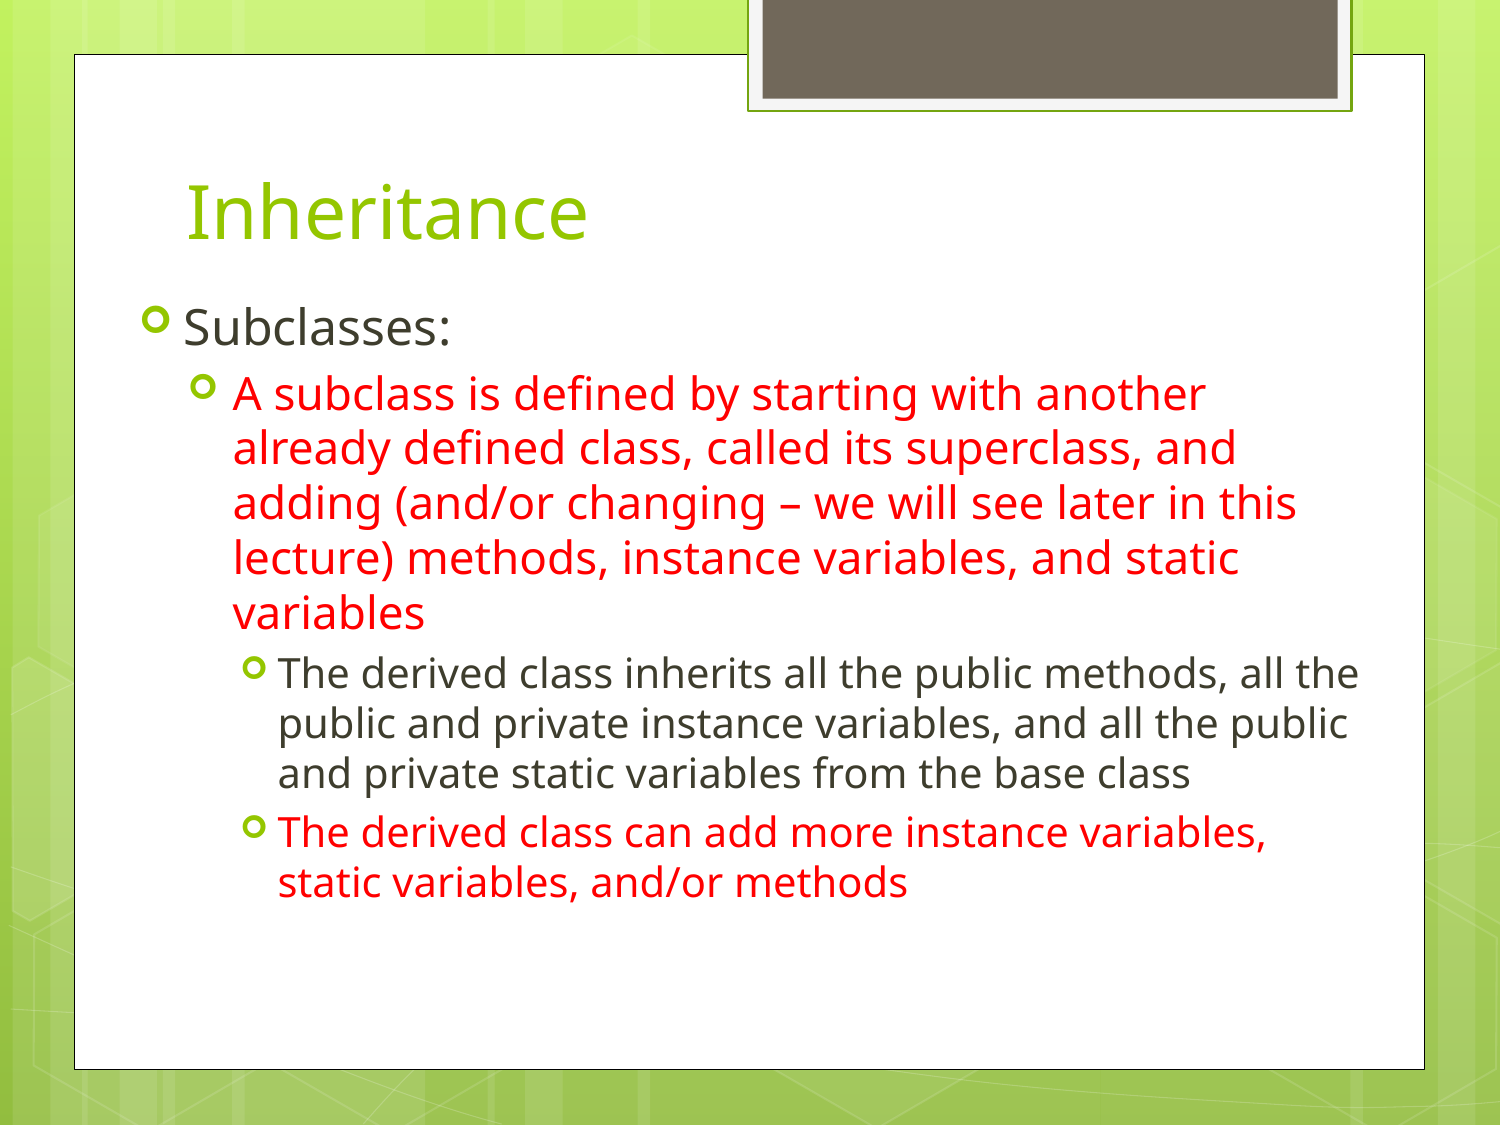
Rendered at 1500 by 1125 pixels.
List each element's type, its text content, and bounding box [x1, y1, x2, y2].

title Inheritance [171, 75, 1324, 263]
list Subclasses: A subclass is defined by starting with another already defined class, called its superclass, and adding (and/or changing – we will see later in this lecture) methods, instance variables, and static variables The derived class inherits all the public methods, all the public and private instance variables, and all the public and private static variables from the base class The derived class can add more instance variables, static variables, and/or methods [112, 287, 1388, 1063]
